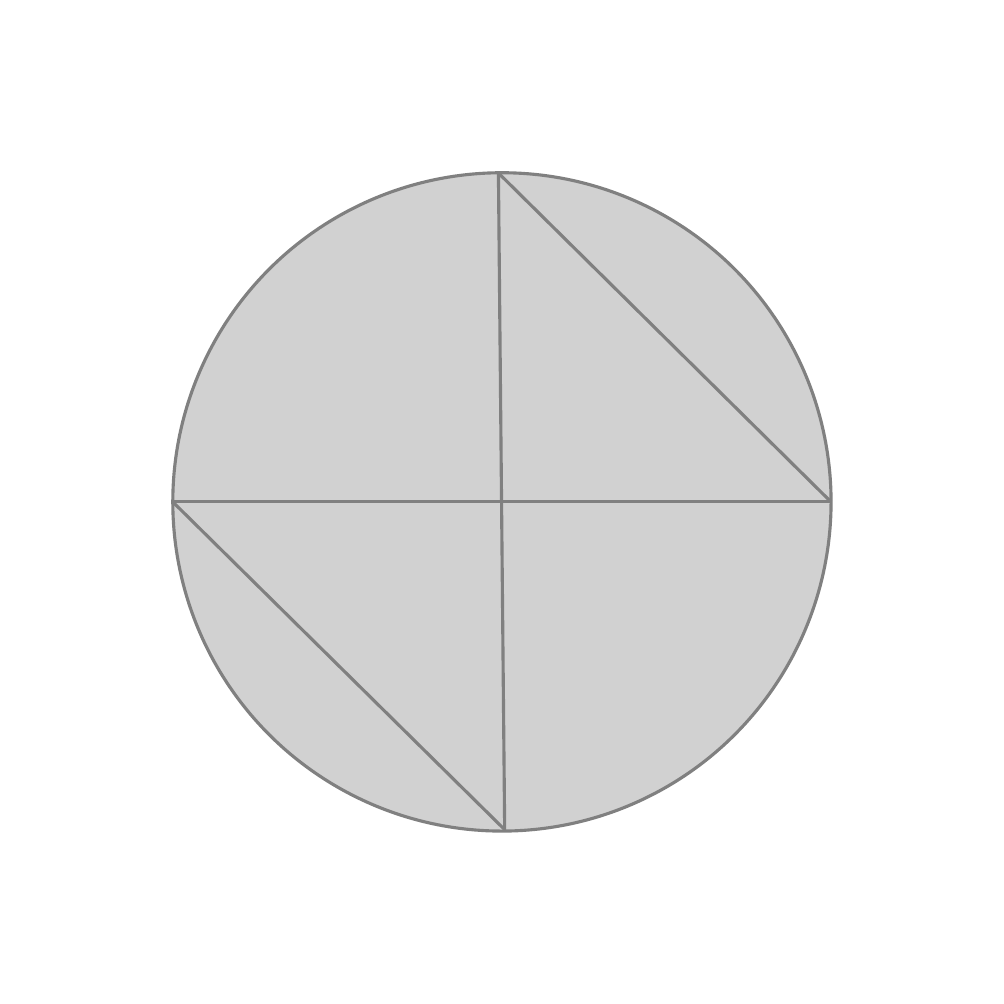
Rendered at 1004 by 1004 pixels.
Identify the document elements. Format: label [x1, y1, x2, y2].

text_box [172, 501, 506, 831]
text_box [497, 172, 506, 501]
text_box [469, 501, 833, 833]
text_box [506, 172, 832, 503]
text_box [171, 171, 498, 502]
